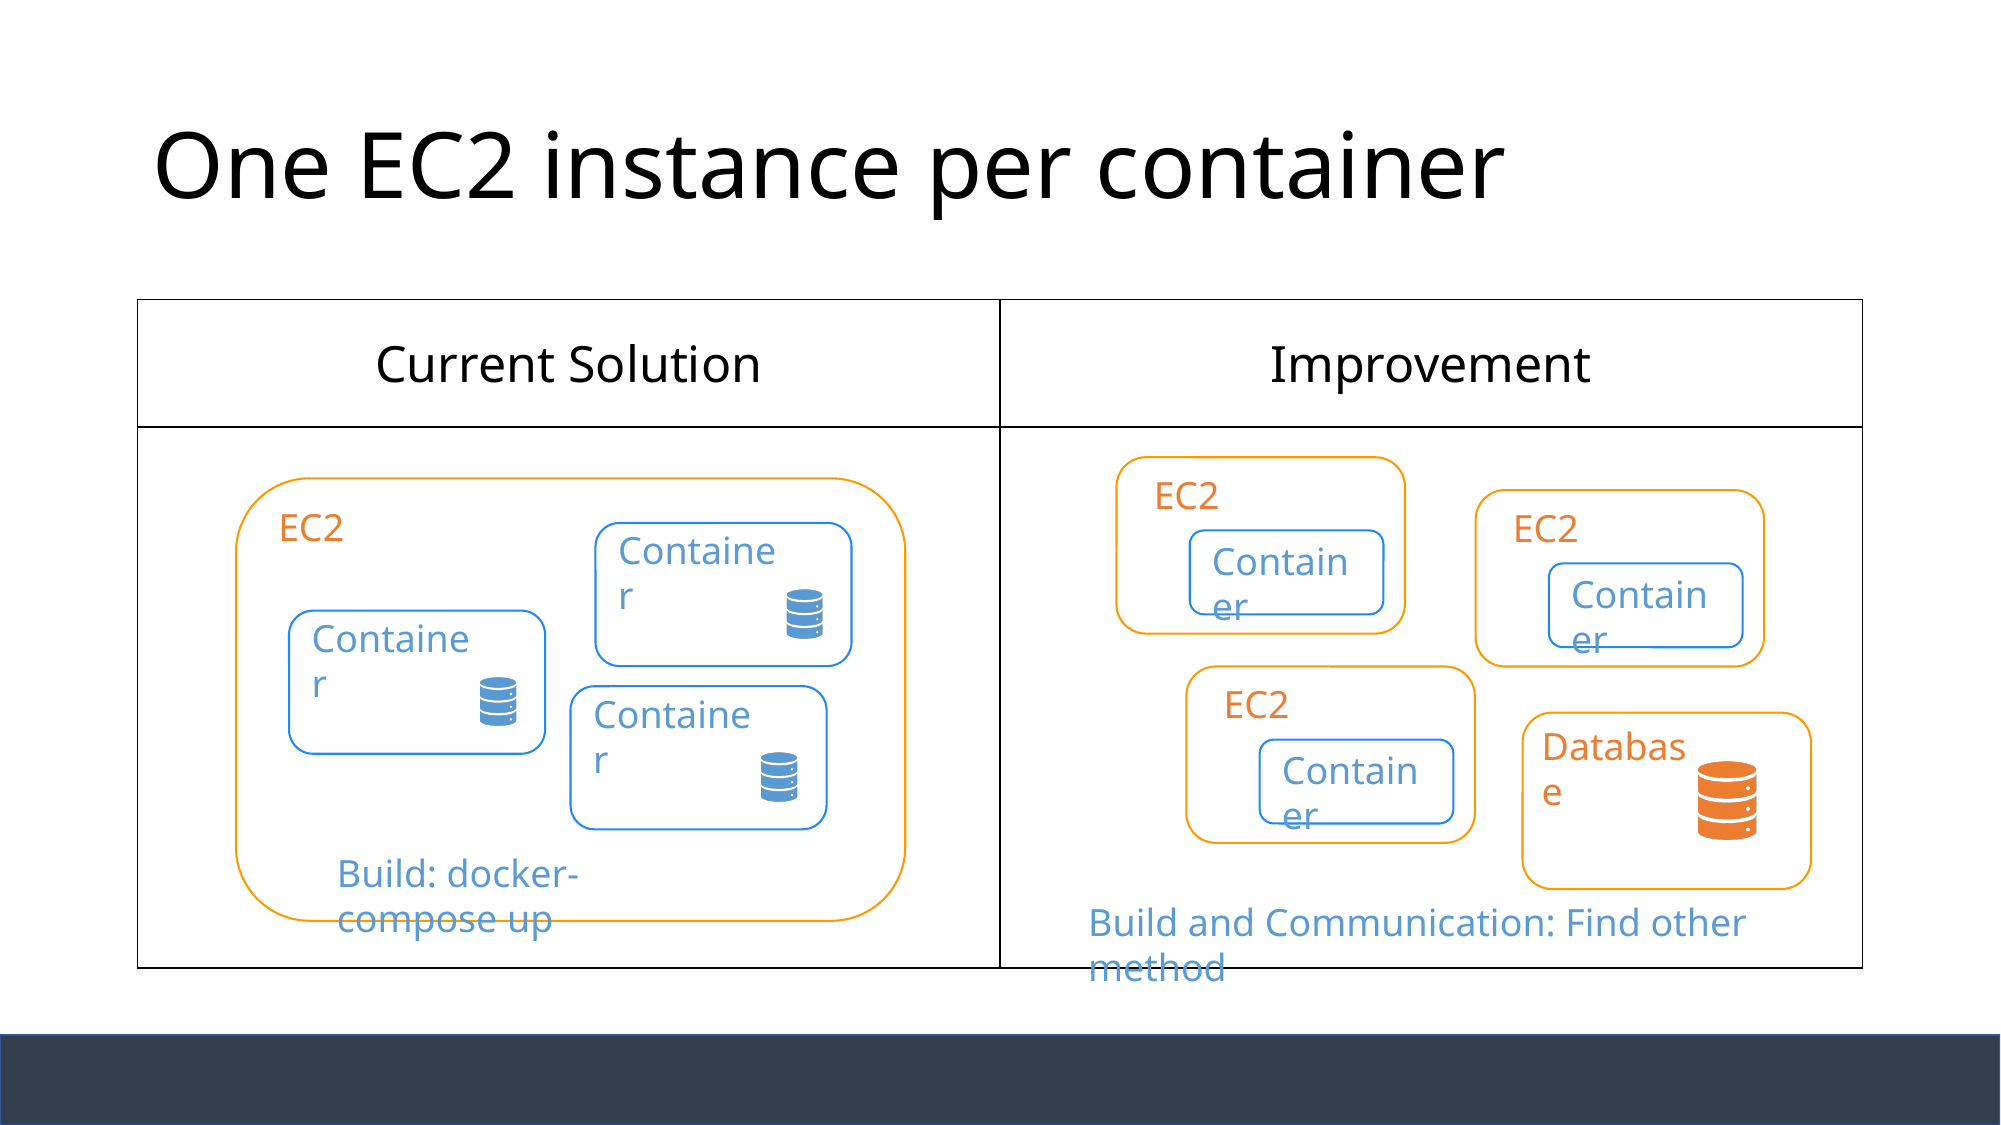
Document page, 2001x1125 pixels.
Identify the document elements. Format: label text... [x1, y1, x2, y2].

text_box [289, 607, 546, 754]
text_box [570, 683, 827, 830]
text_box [1186, 666, 1475, 843]
table_cell [1001, 428, 1862, 967]
text_box EC2 [263, 496, 453, 557]
table_cell [138, 428, 999, 967]
text_box [234, 477, 907, 922]
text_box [595, 520, 852, 667]
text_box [1116, 457, 1405, 634]
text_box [1475, 490, 1765, 667]
text_box Database [1526, 715, 1711, 821]
text_box Build: docker-compose up [322, 842, 747, 948]
title One EC2 instance per container [137, 59, 1863, 278]
table_header Improvement [1001, 300, 1862, 426]
text_box Build and Communication: Find other method [1073, 892, 1783, 997]
table_header Current Solution [138, 300, 999, 426]
picture [1677, 751, 1777, 851]
text_box [1521, 711, 1813, 891]
